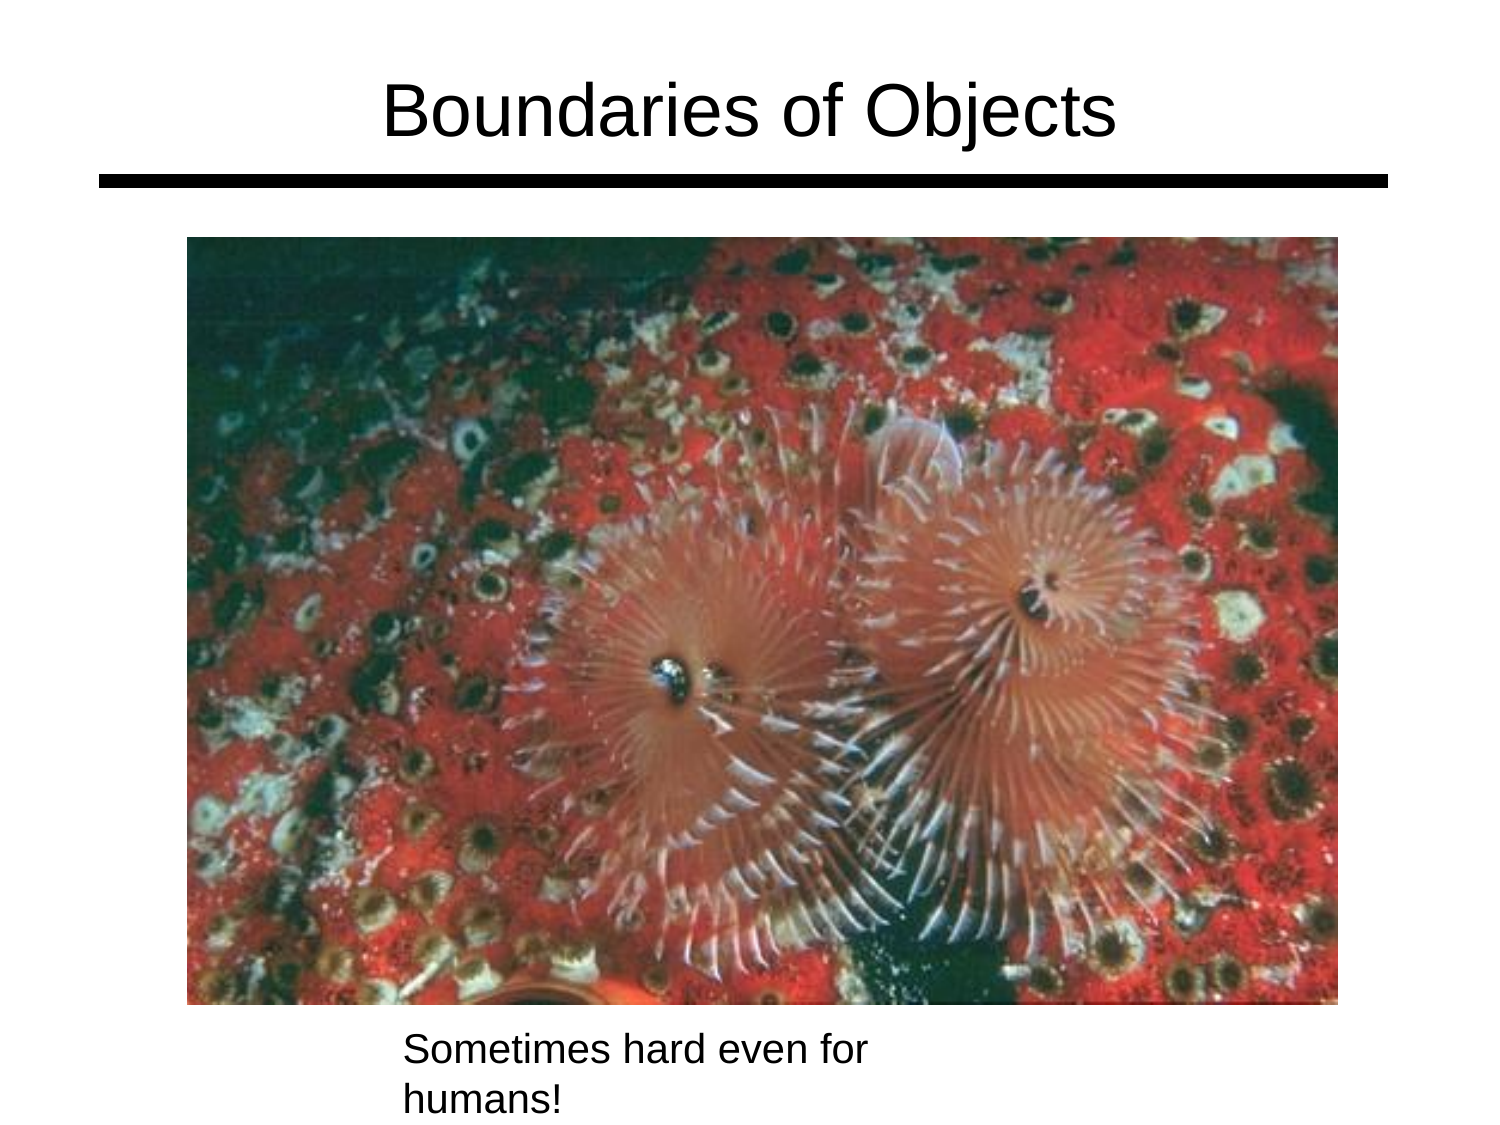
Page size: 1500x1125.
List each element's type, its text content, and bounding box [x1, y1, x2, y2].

text_box [99, 174, 1388, 188]
picture [187, 237, 1338, 1006]
text_box Sometimes hard even for humans! [387, 1014, 1054, 1125]
title Boundaries of Objects [75, 12, 1425, 200]
